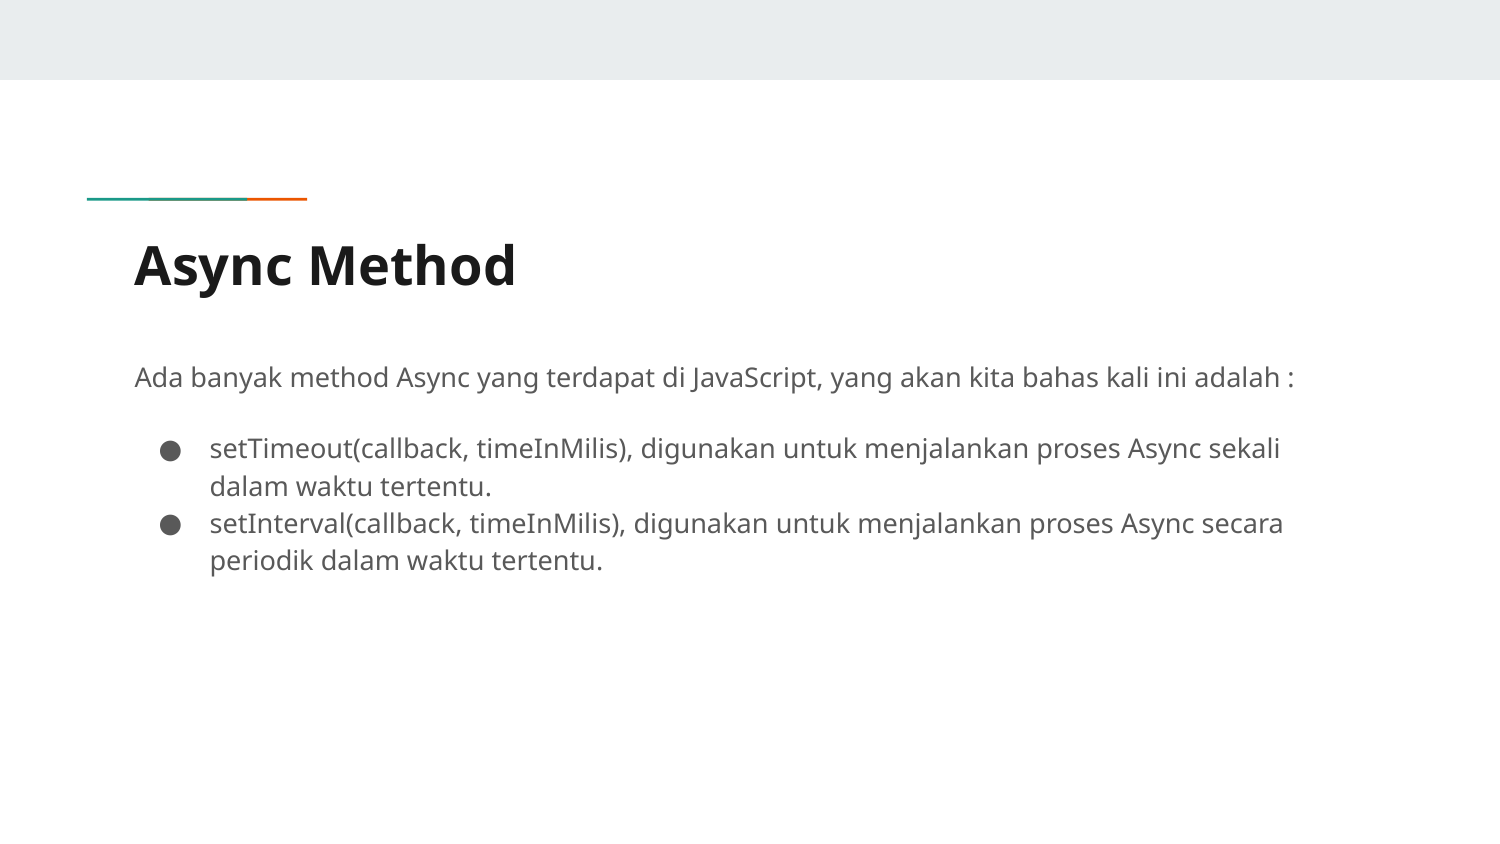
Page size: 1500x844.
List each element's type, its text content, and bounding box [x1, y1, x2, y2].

list Ada banyak method Async yang terdapat di JavaScript, yang akan kita bahas kali ini adalah : setTimeout(callback, timeInMilis), digunakan untuk menjalankan proses Async sekali dalam waktu tertentu. setInterval(callback, timeInMilis), digunakan untuk menjalankan proses Async secara periodik dalam waktu tertentu. [119, 341, 1381, 712]
title Async Method [119, 216, 1381, 305]
